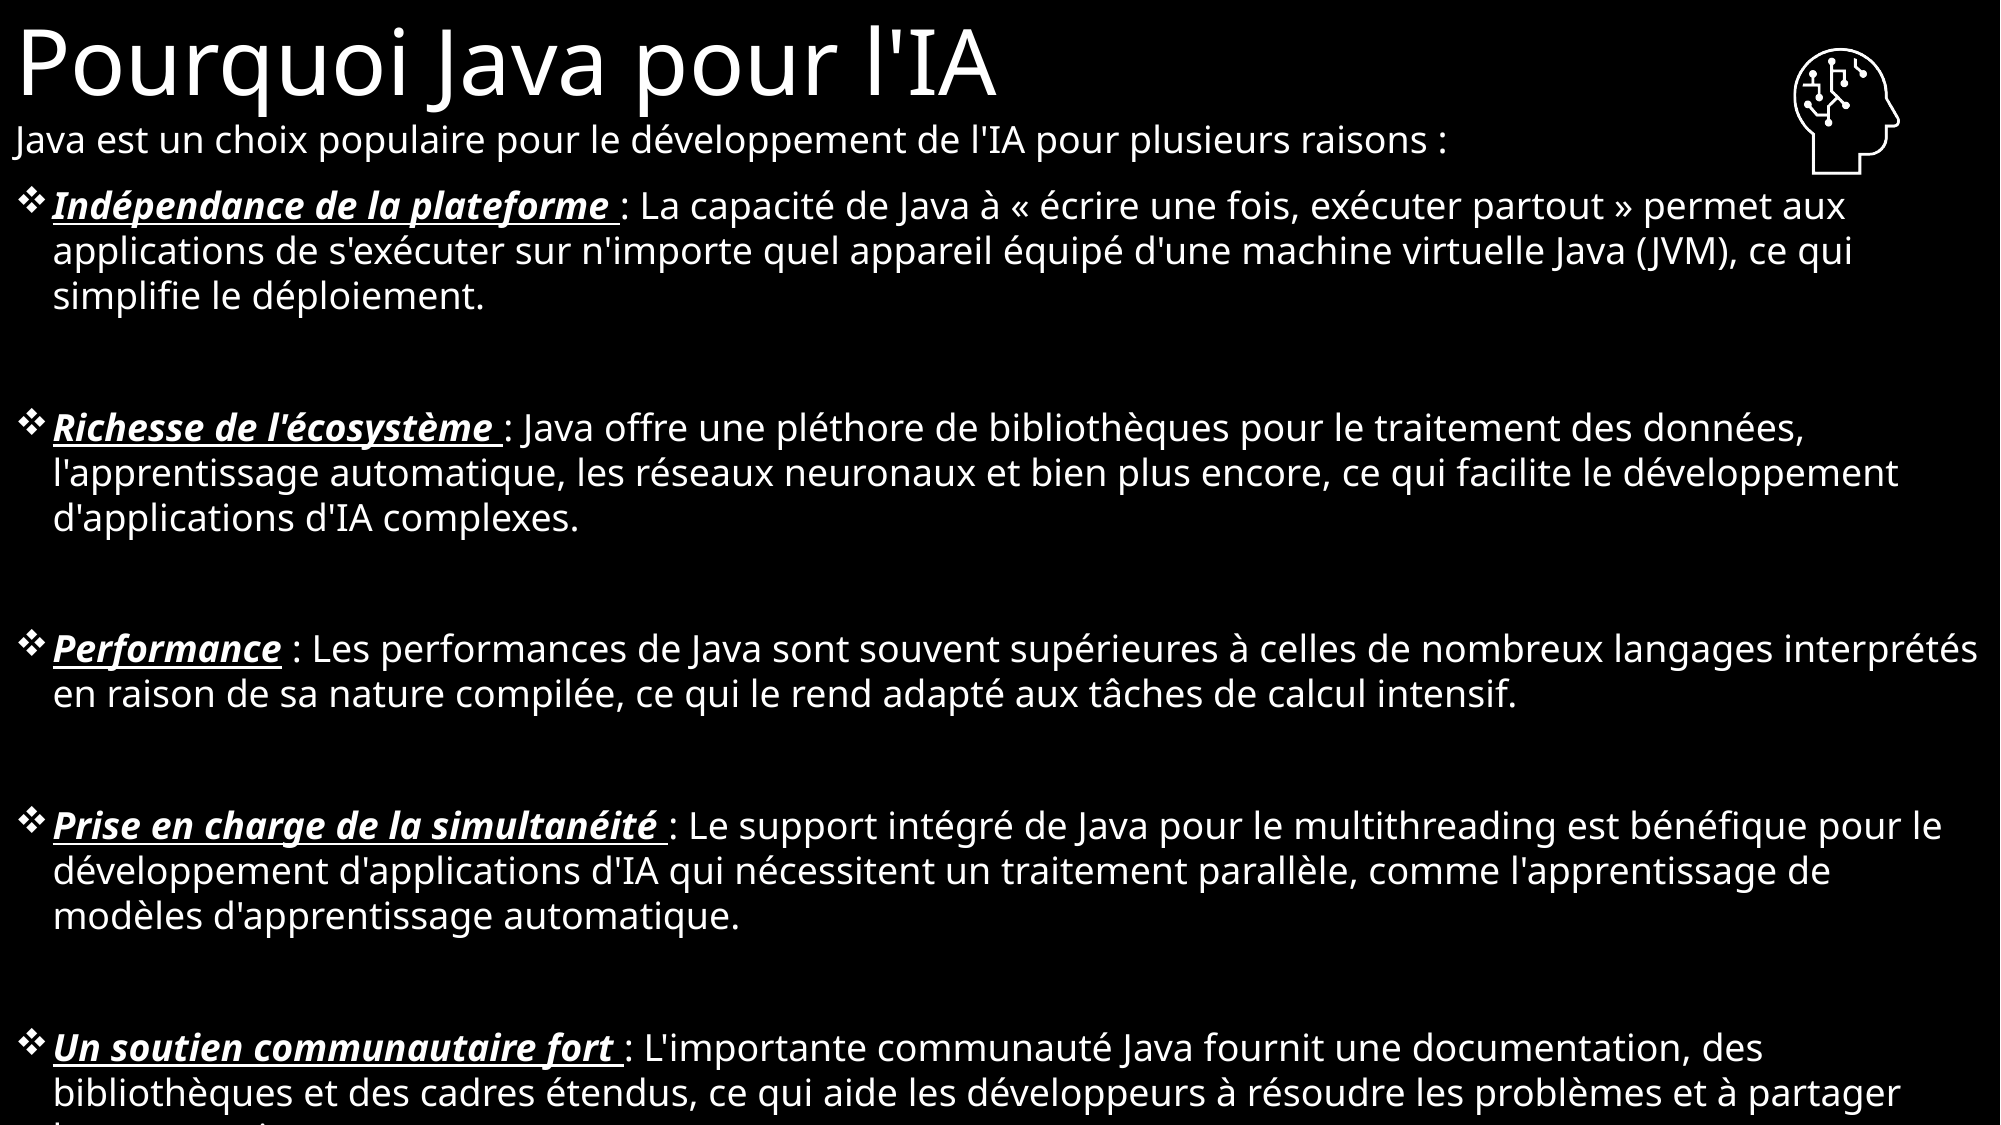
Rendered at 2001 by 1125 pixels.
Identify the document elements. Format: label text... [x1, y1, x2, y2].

title Pourquoi Java pour l'IA [0, 7, 1840, 108]
list Java est un choix populaire pour le développement de l'IA pour plusieurs raisons : Indépendance de la plateforme : La capacité de Java à « écrire une fois, exécuter partout » permet aux applications de s'exécuter sur n'importe quel appareil équipé d'une machine virtuelle Java (JVM), ce qui simplifie le déploiement. Richesse de l'écosystème : Java offre une pléthore de bibliothèques pour le traitement des données, l'apprentissage automatique, les réseaux neuronaux et bien plus encore, ce qui facilite le développement d'applications d'IA complexes. Performance : Les performances de Java sont souvent supérieures à celles de nombreux langages interprétés en raison de sa nature compilée, ce qui le rend adapté aux tâches de calcul intensif. Prise en charge de la simultanéité : Le support intégré de Java pour le multithreading est bénéfique pour le développement d'applications d'IA qui nécessitent un traitement parallèle, comme l'apprentissage de modèles d'apprentissage automatique. Un soutien communautaire fort : L'importante communauté Java fournit une documentation, des bibliothèques et des cadres étendus, ce qui aide les développeurs à résoudre les problèmes et à partager leurs connaissances. [0, 108, 2000, 1008]
picture [1771, 36, 1923, 188]
